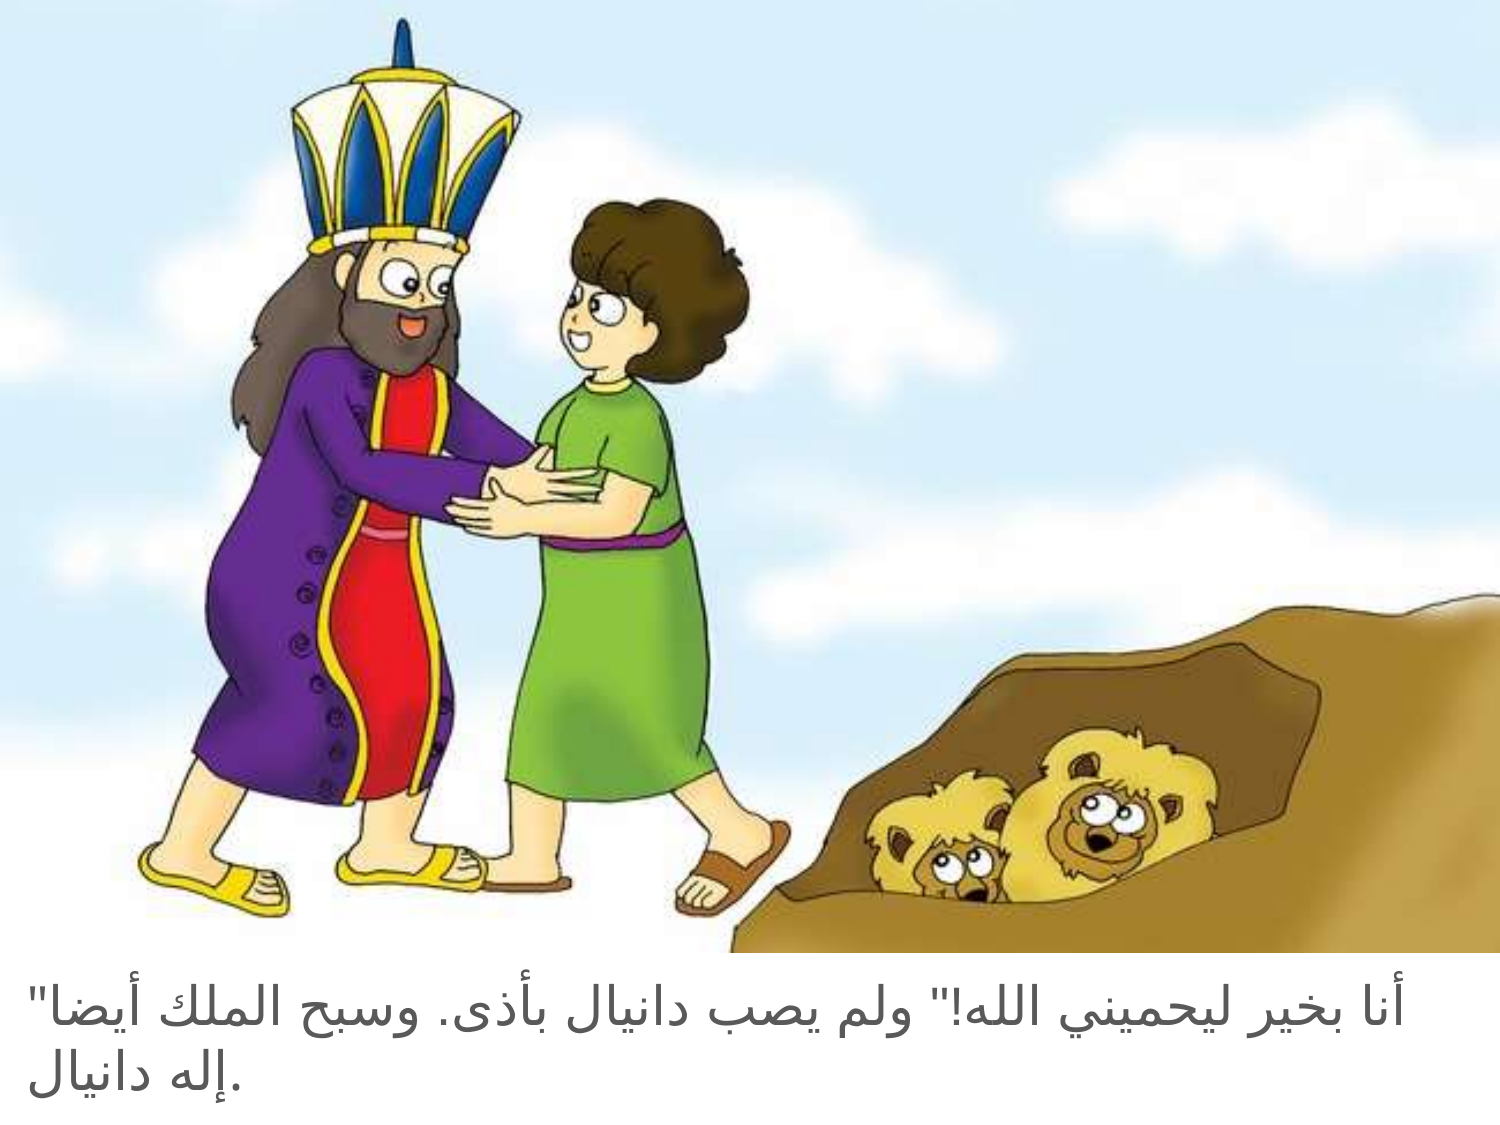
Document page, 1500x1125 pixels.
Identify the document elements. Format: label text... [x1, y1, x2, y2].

text_box "أنا بخير ليحميني الله!" ولم يصب دانيال بأذى. وسبح الملك أيضا إله دانيال. [11, 964, 1498, 1109]
picture [0, 0, 1500, 953]
